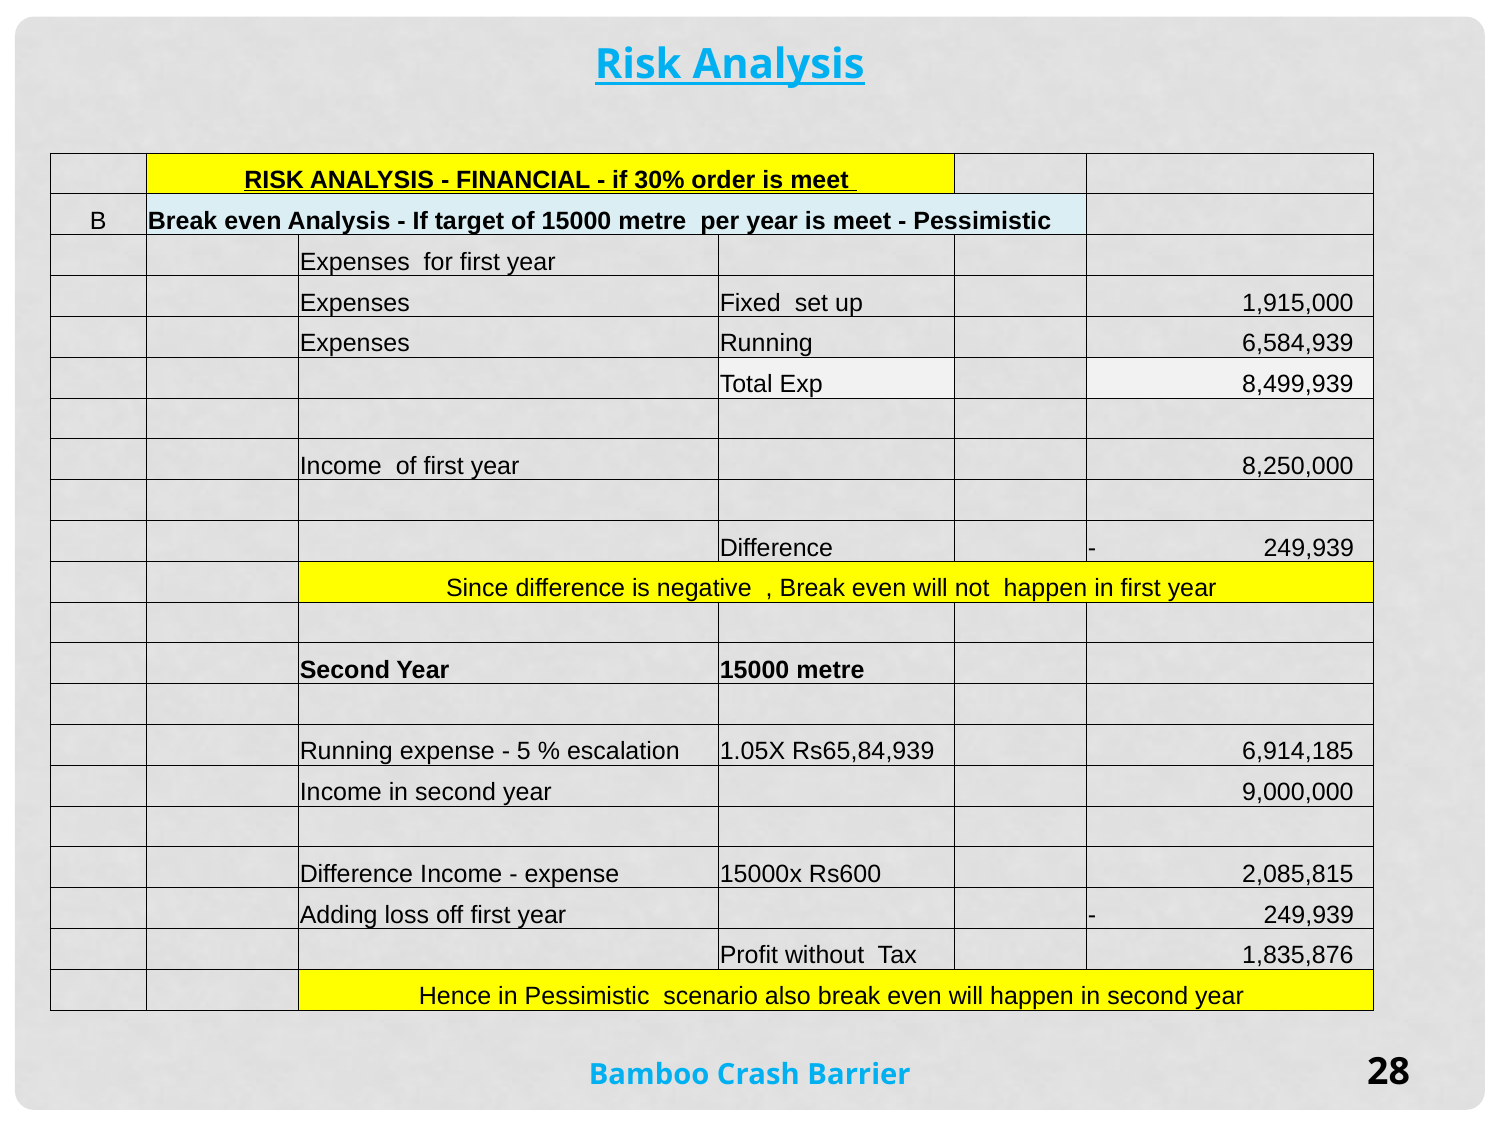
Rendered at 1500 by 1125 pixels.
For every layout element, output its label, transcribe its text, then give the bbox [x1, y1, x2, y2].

table_cell Difference [719, 521, 954, 561]
table_cell [955, 847, 1086, 887]
slide_number 28 [1074, 1042, 1425, 1103]
table_cell [147, 603, 298, 642]
table_cell [1087, 235, 1373, 275]
table_cell Since difference is negative , Break even will not happen in first year [299, 562, 1373, 602]
table_cell [147, 276, 298, 316]
table_cell [955, 235, 1086, 275]
table_cell [719, 439, 954, 479]
table_cell [51, 439, 146, 479]
table_cell [51, 847, 146, 887]
table_cell 1,915,000 [1087, 276, 1373, 316]
table_cell [955, 276, 1086, 316]
table_cell [299, 358, 718, 398]
table_cell Income of first year [299, 439, 718, 479]
table_cell [147, 480, 298, 520]
table_cell 2,085,815 [1087, 847, 1373, 887]
table_cell [299, 480, 718, 520]
table_cell [51, 358, 146, 398]
table_cell [955, 358, 1086, 398]
table_cell B [51, 194, 146, 234]
table_cell 8,250,000 [1087, 439, 1373, 479]
table_cell Income in second year [299, 766, 718, 806]
table_cell [147, 725, 298, 765]
table_cell 6,914,185 [1087, 725, 1373, 765]
table_cell [147, 929, 298, 969]
table_cell - 249,939 [1087, 888, 1373, 928]
table_cell [719, 888, 954, 928]
table_cell [955, 317, 1086, 357]
table_cell [51, 603, 146, 642]
table_cell Adding loss off first year [299, 888, 718, 928]
table_cell [955, 603, 1086, 642]
table_cell [955, 521, 1086, 561]
table_cell [51, 807, 146, 846]
table_cell [147, 358, 298, 398]
table_cell [51, 317, 146, 357]
table_cell Running [719, 317, 954, 357]
table_cell [719, 235, 954, 275]
table_cell - 249,939 [1087, 521, 1373, 561]
table_cell [1087, 603, 1373, 642]
table_cell Total Exp [719, 358, 954, 398]
table_cell [51, 562, 146, 602]
table_cell [51, 725, 146, 765]
table_cell [719, 766, 954, 806]
table_cell 1,835,876 [1087, 929, 1373, 969]
table_cell [147, 888, 298, 928]
table_cell [147, 399, 298, 438]
table_cell [147, 521, 298, 561]
table_cell [299, 807, 718, 846]
table_cell [299, 684, 718, 724]
table_cell [51, 276, 146, 316]
table_cell [299, 399, 718, 438]
table_cell [955, 888, 1086, 928]
table_cell Profit without Tax [719, 929, 954, 969]
table_cell 8,499,939 [1087, 358, 1373, 398]
table_cell Difference Income - expense [299, 847, 718, 887]
table_header RISK ANALYSIS - FINANCIAL - if 30% order is meet [147, 154, 954, 193]
table_cell [1087, 684, 1373, 724]
table_cell 15000 metre [719, 643, 954, 683]
table_header [955, 154, 1086, 193]
table_cell 15000x Rs600 [719, 847, 954, 887]
table_cell [955, 929, 1086, 969]
table_cell [147, 235, 298, 275]
table_cell [147, 562, 298, 602]
table_cell [955, 807, 1086, 846]
table_cell [955, 684, 1086, 724]
table_cell [719, 807, 954, 846]
table_cell [147, 439, 298, 479]
table_cell [299, 929, 718, 969]
table_cell 6,584,939 [1087, 317, 1373, 357]
table_cell [51, 643, 146, 683]
table_cell [147, 807, 298, 846]
table_header [51, 154, 146, 193]
table_cell [719, 399, 954, 438]
table_cell [299, 603, 718, 642]
table_cell 1.05X Rs65,84,939 [719, 725, 954, 765]
table_cell [955, 480, 1086, 520]
table_cell [955, 766, 1086, 806]
table_cell [1087, 399, 1373, 438]
table_cell [147, 766, 298, 806]
table_cell [147, 970, 298, 1010]
table_cell [51, 399, 146, 438]
table_header [1087, 154, 1373, 193]
table_cell Second Year [299, 643, 718, 683]
table_cell [719, 684, 954, 724]
table_cell [147, 317, 298, 357]
table_cell 9,000,000 [1087, 766, 1373, 806]
table_cell [51, 684, 146, 724]
table_cell Fixed set up [719, 276, 954, 316]
table_cell Expenses [299, 276, 718, 316]
table_cell [1087, 194, 1373, 234]
table_cell [1087, 480, 1373, 520]
table_cell Running expense - 5 % escalation [299, 725, 718, 765]
table_cell [955, 439, 1086, 479]
table_cell [719, 480, 954, 520]
table_cell [51, 235, 146, 275]
table_cell [147, 643, 298, 683]
table_cell Expenses for first year [299, 235, 718, 275]
table_cell [955, 643, 1086, 683]
table_cell [1087, 643, 1373, 683]
table_cell Break even Analysis - If target of 15000 metre per year is meet - Pessimistic [147, 194, 1086, 234]
table_cell [1087, 807, 1373, 846]
table_cell [51, 480, 146, 520]
table_cell [147, 684, 298, 724]
table_cell [51, 888, 146, 928]
table_cell [51, 929, 146, 969]
table_cell [147, 847, 298, 887]
table_cell [51, 970, 146, 1010]
table_cell [719, 603, 954, 642]
table_cell [955, 399, 1086, 438]
table_cell [51, 521, 146, 561]
table_cell [955, 725, 1086, 765]
table_cell [299, 521, 718, 561]
footer Bamboo Crash Barrier [512, 1042, 988, 1103]
table_cell Expenses [299, 317, 718, 357]
table_cell [51, 766, 146, 806]
table_cell Hence in Pessimistic scenario also break even will happen in second year [299, 970, 1373, 1010]
text_box Risk Analysis [580, 29, 880, 94]
